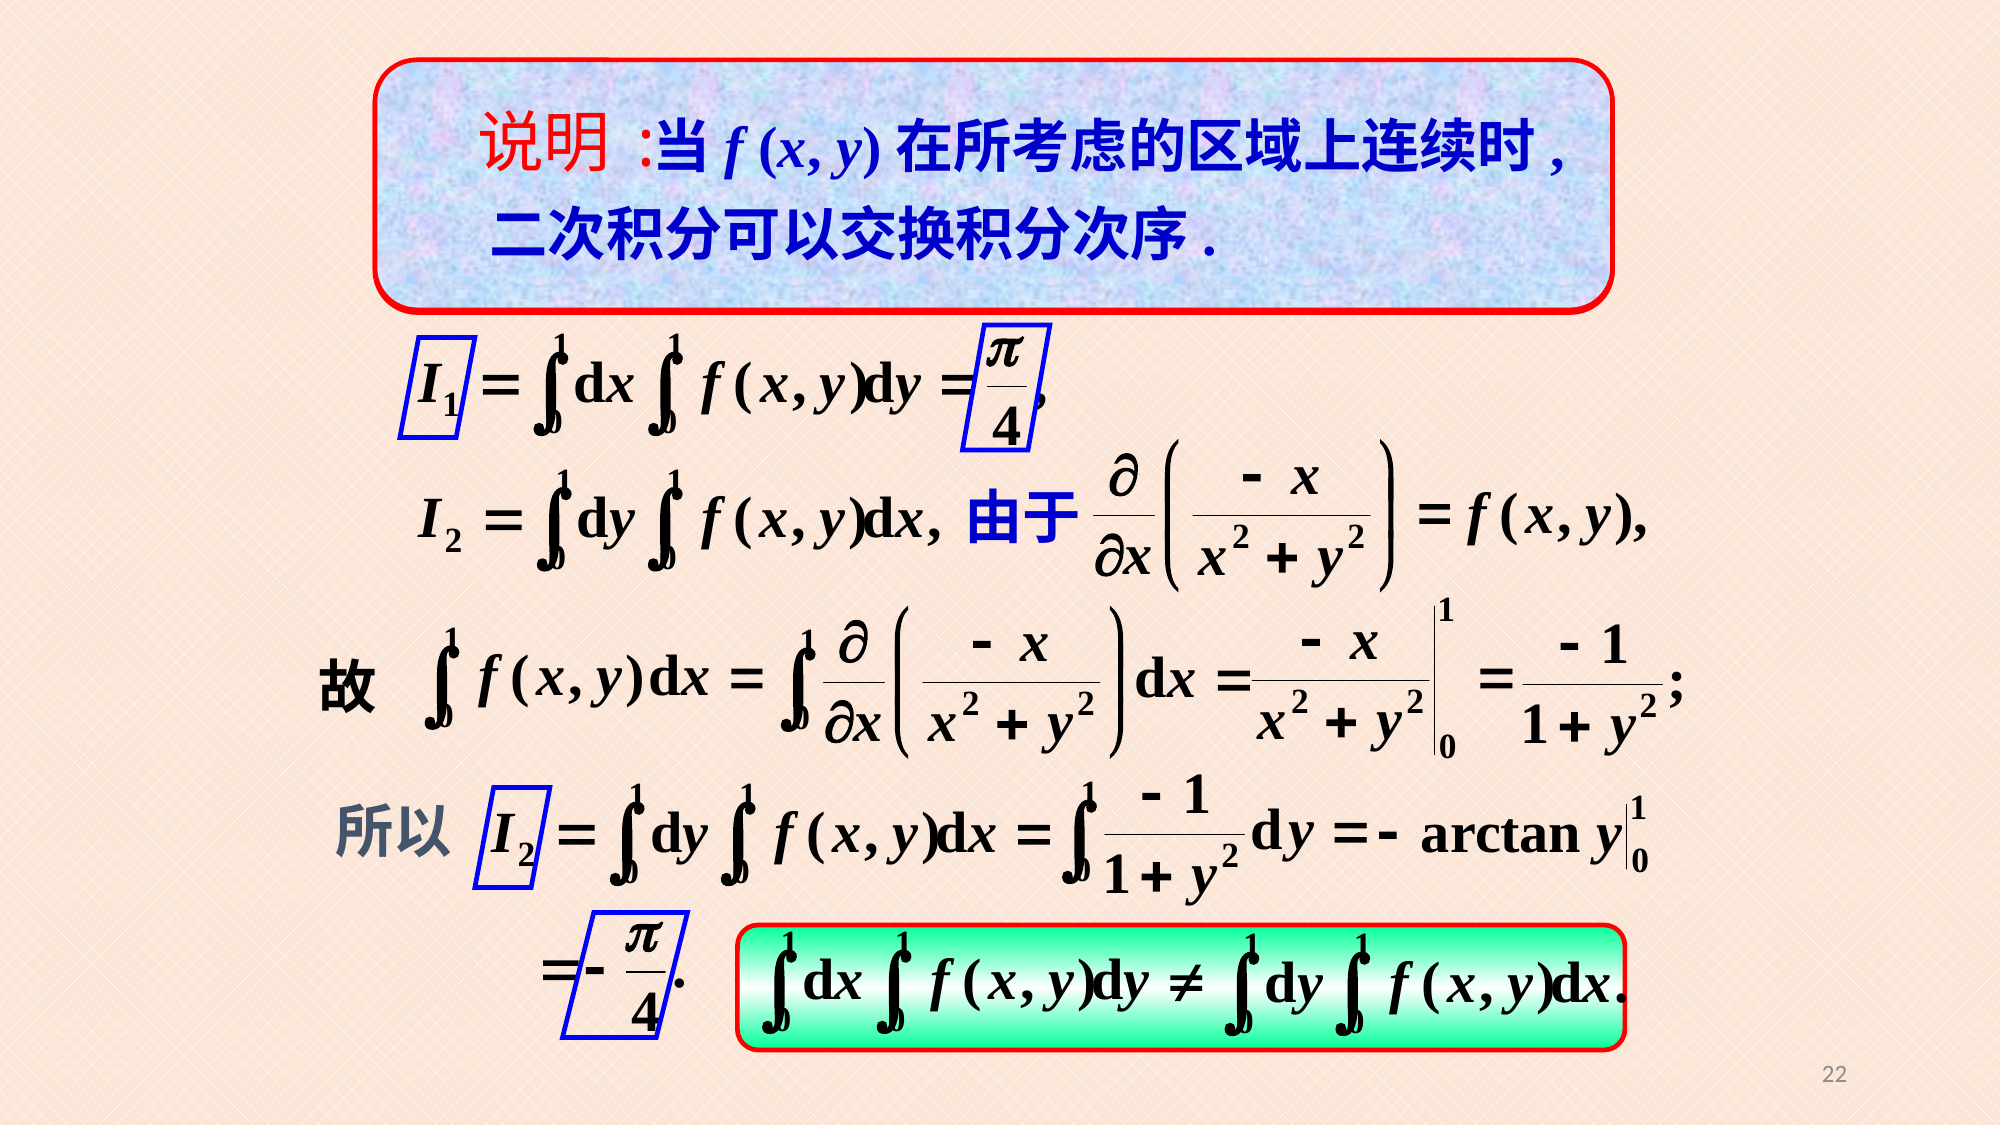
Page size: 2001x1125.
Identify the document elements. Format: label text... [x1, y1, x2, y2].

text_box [1212, 924, 1632, 1040]
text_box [983, 314, 1050, 450]
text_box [412, 460, 944, 575]
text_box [1049, 763, 1367, 913]
text_box [737, 924, 1622, 1051]
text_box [485, 774, 1050, 890]
text_box 所以 [320, 779, 485, 872]
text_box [1518, 612, 1688, 763]
text_box 说明: [462, 84, 539, 188]
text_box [1247, 587, 1513, 765]
text_box 由于 [949, 466, 1089, 558]
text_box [1089, 435, 1450, 596]
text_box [412, 618, 763, 734]
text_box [1452, 487, 1650, 553]
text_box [749, 922, 1203, 1038]
text_box 故 [304, 635, 412, 728]
text_box [376, 281, 539, 313]
text_box [399, 372, 412, 438]
text_box [474, 833, 485, 888]
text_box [1374, 787, 1652, 878]
text_box [374, 59, 1613, 310]
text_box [539, 74, 1588, 313]
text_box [534, 899, 689, 1036]
slide_number 22 [1412, 1042, 1863, 1103]
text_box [768, 601, 1247, 763]
text_box 二次积分可以交换积分次序. [474, 182, 539, 275]
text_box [412, 324, 973, 440]
text_box [962, 332, 1029, 451]
